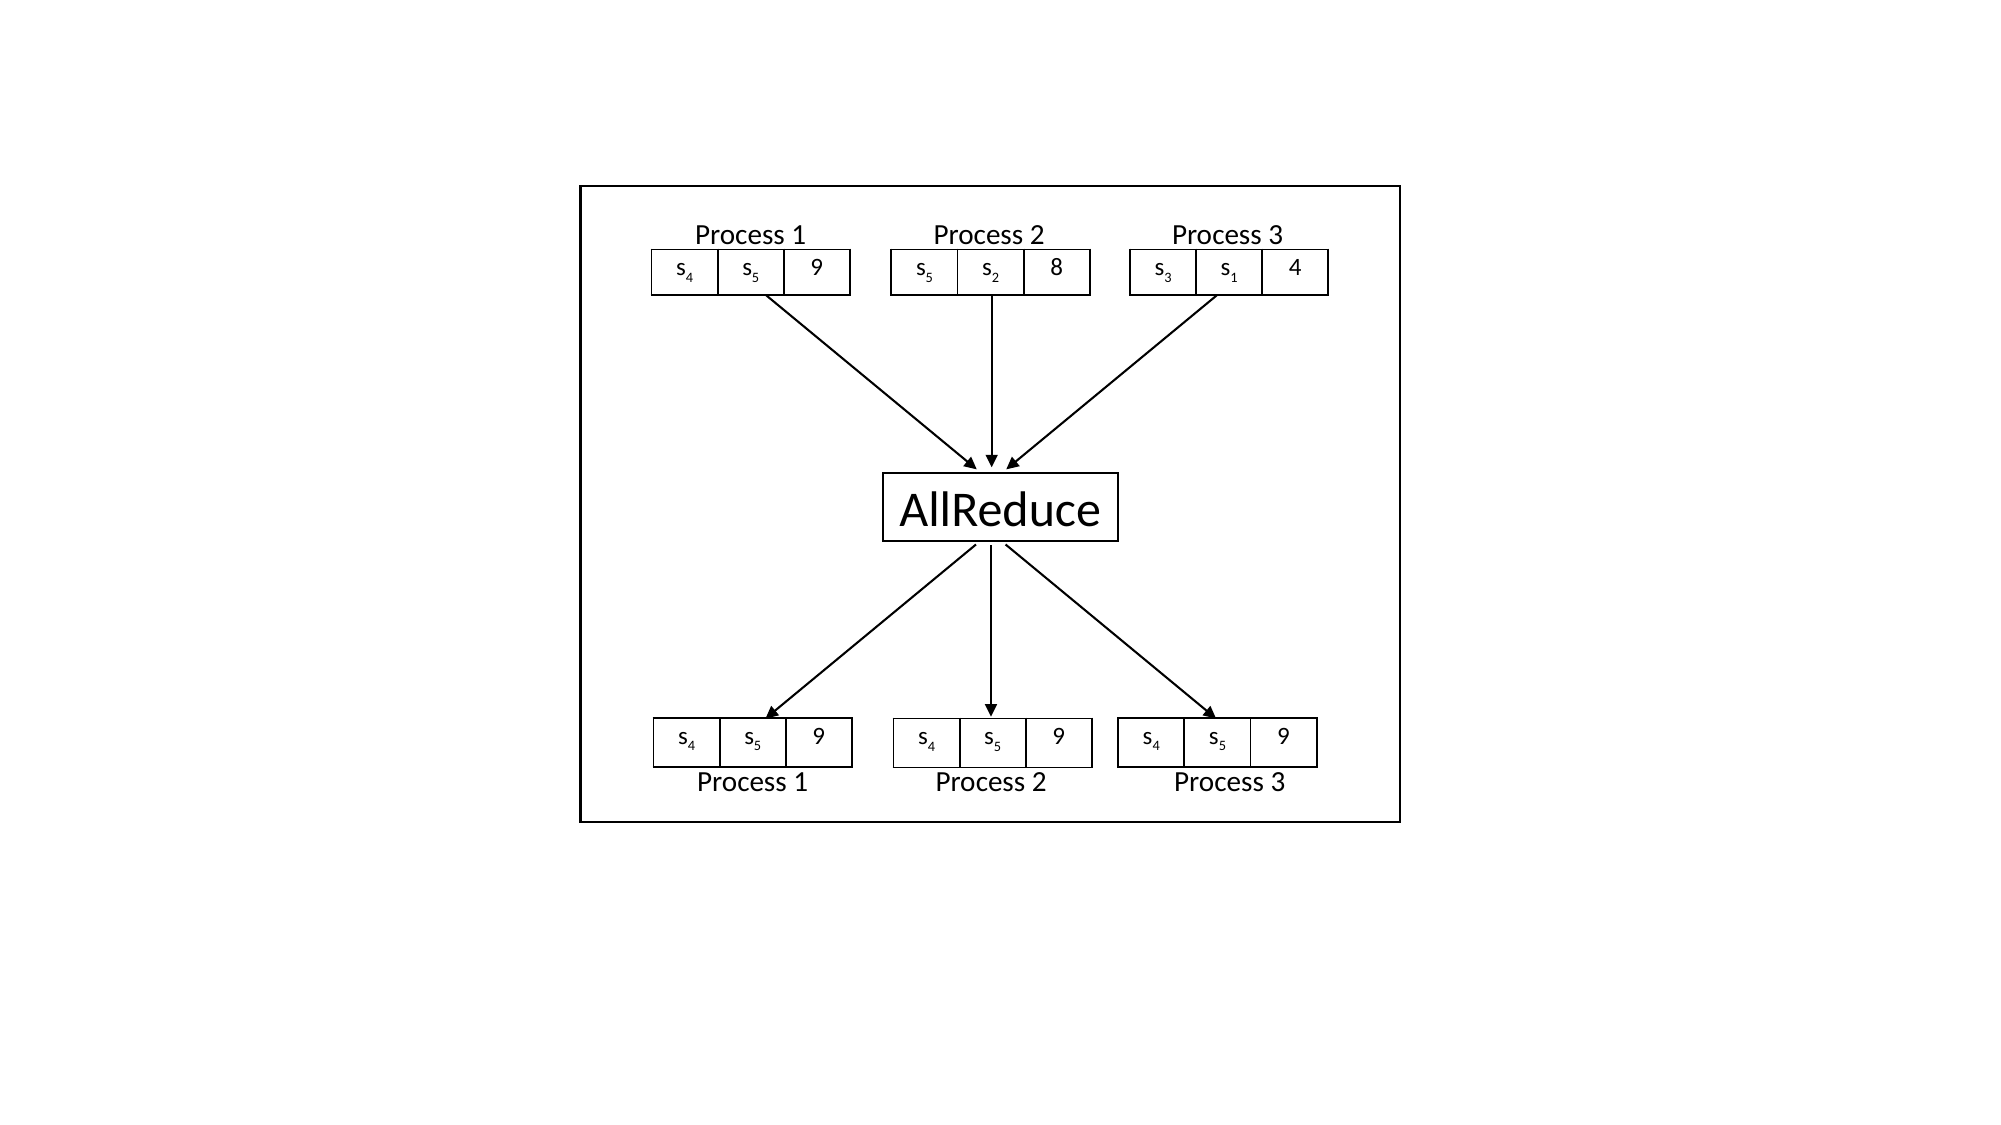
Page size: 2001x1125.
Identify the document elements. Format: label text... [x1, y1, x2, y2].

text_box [1005, 544, 1216, 719]
text_box Process 2 [889, 208, 1089, 258]
table_header s4 [1119, 719, 1183, 766]
text_box [579, 185, 1401, 823]
table_header s3 [1131, 258, 1195, 294]
text_box Process 3 [1128, 208, 1327, 258]
table_header s5 [1185, 719, 1250, 766]
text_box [1006, 295, 1217, 470]
table_header 9 [1251, 719, 1316, 766]
text_box Process 1 [653, 754, 852, 805]
table_header 8 [1025, 258, 1089, 294]
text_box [766, 295, 977, 470]
table_header s2 [958, 258, 1023, 294]
table_header s5 [721, 719, 785, 754]
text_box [765, 544, 977, 719]
table_header 4 [1263, 258, 1327, 294]
table_header s4 [652, 258, 717, 294]
text_box Process 3 [1130, 754, 1329, 805]
table_header s5 [961, 719, 1025, 767]
table_header s1 [1197, 258, 1261, 294]
table_header 9 [785, 258, 849, 294]
table_header 9 [1027, 719, 1091, 767]
text_box Process 1 [651, 208, 850, 258]
text_box AllReduce [882, 472, 1119, 542]
text_box Process 2 [892, 768, 1091, 805]
table_header s5 [892, 258, 957, 294]
table_header s4 [654, 719, 719, 754]
table_header s4 [894, 719, 959, 767]
table_header s5 [719, 258, 783, 294]
table_header 9 [787, 719, 851, 754]
